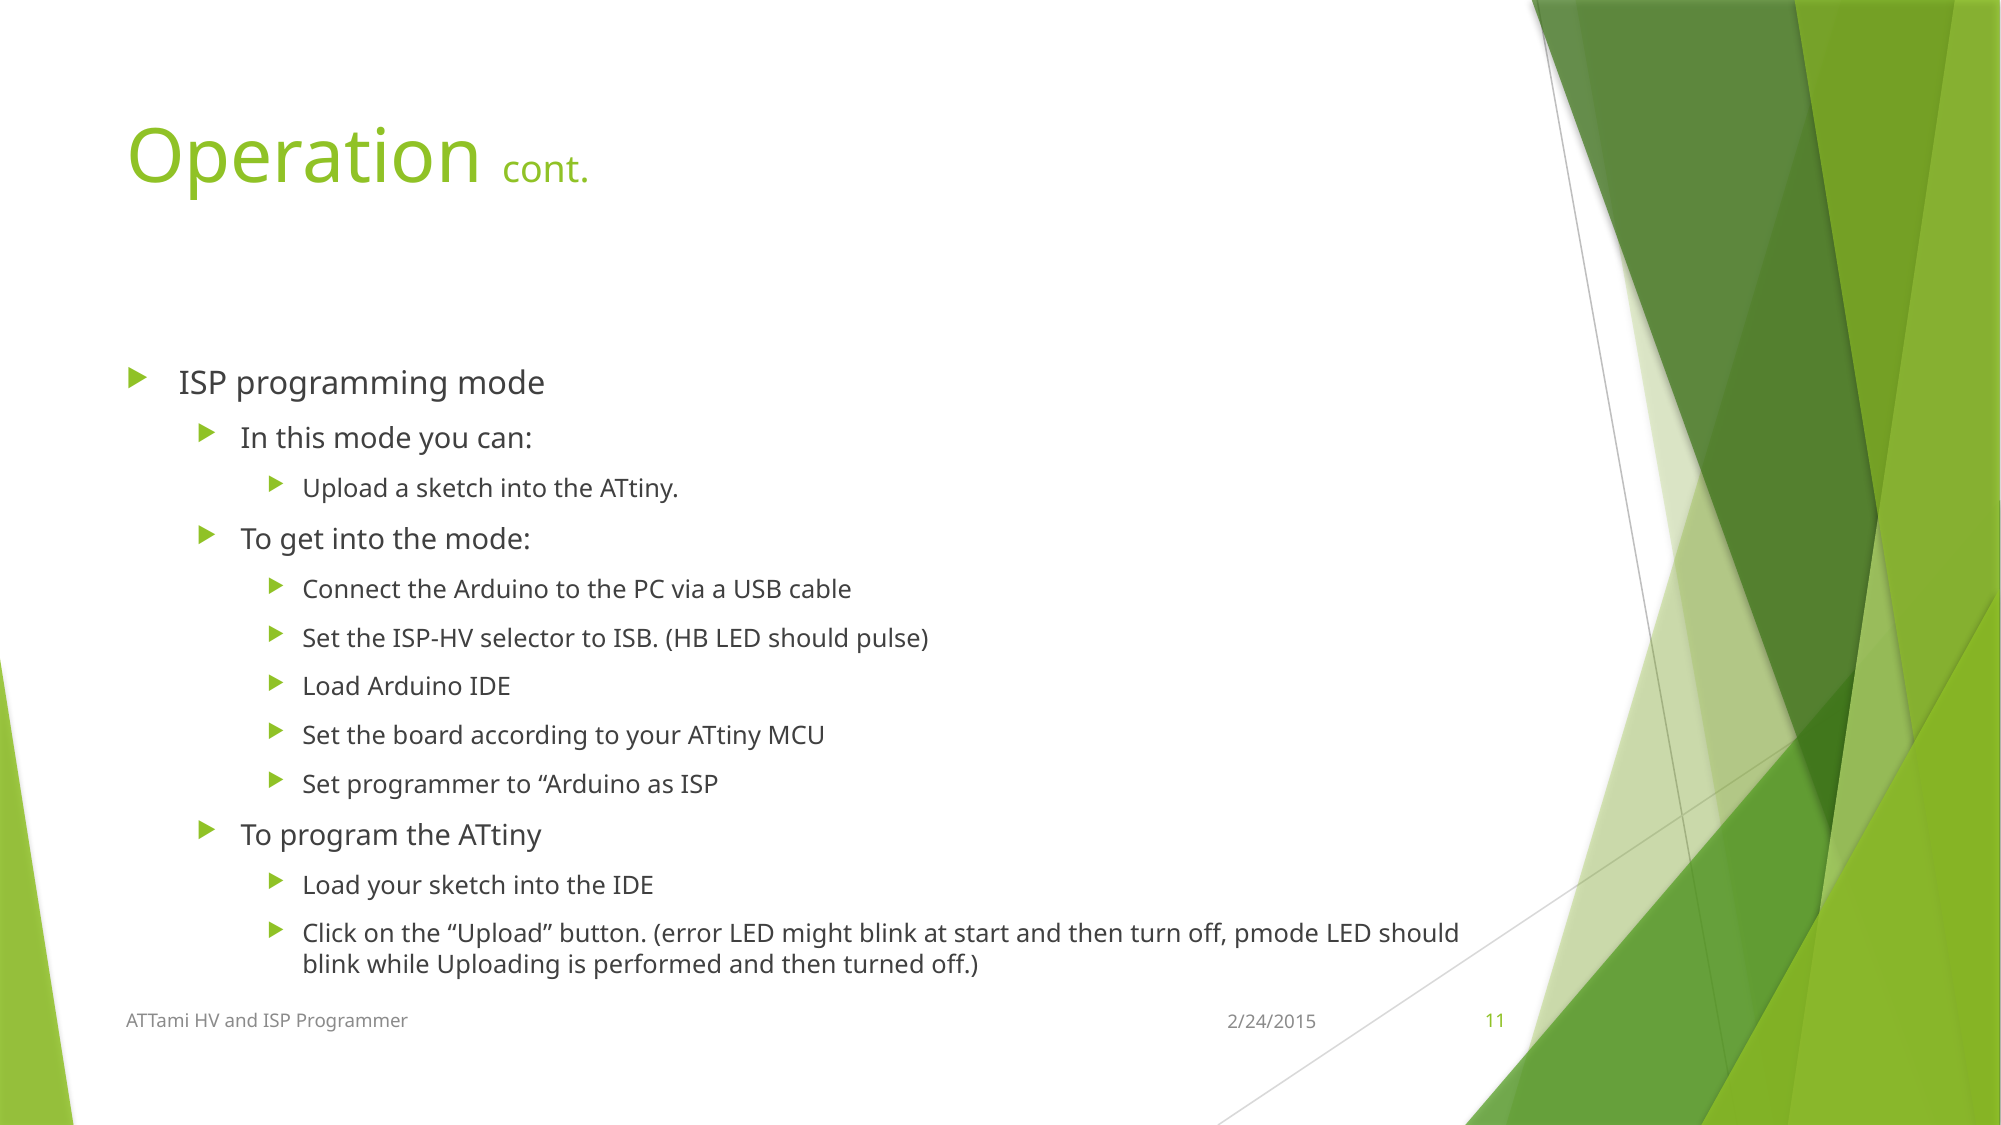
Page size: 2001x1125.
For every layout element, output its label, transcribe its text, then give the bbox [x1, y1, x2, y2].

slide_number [1181, 991, 1332, 1051]
slide_number 11 [1409, 991, 1522, 1051]
footer ATTami HV and ISP Programmer [111, 991, 1145, 1051]
title Operation cont. [111, 99, 1522, 317]
list ISP programming mode In this mode you can: Upload a sketch into the ATtiny. To get into the mode: Connect the Arduino to the PC via a USB cable Set the ISP-HV selector to ISB. (HB LED should pulse) Load Arduino IDE Set the board according to your ATtiny MCU Set programmer to “Arduino as ISP To program the ATtiny Load your sketch into the IDE Click on the “Upload” button. (error LED might blink at start and then turn off, pmode LED should blink while Uploading is performed and then turned off.) [111, 354, 1522, 992]
